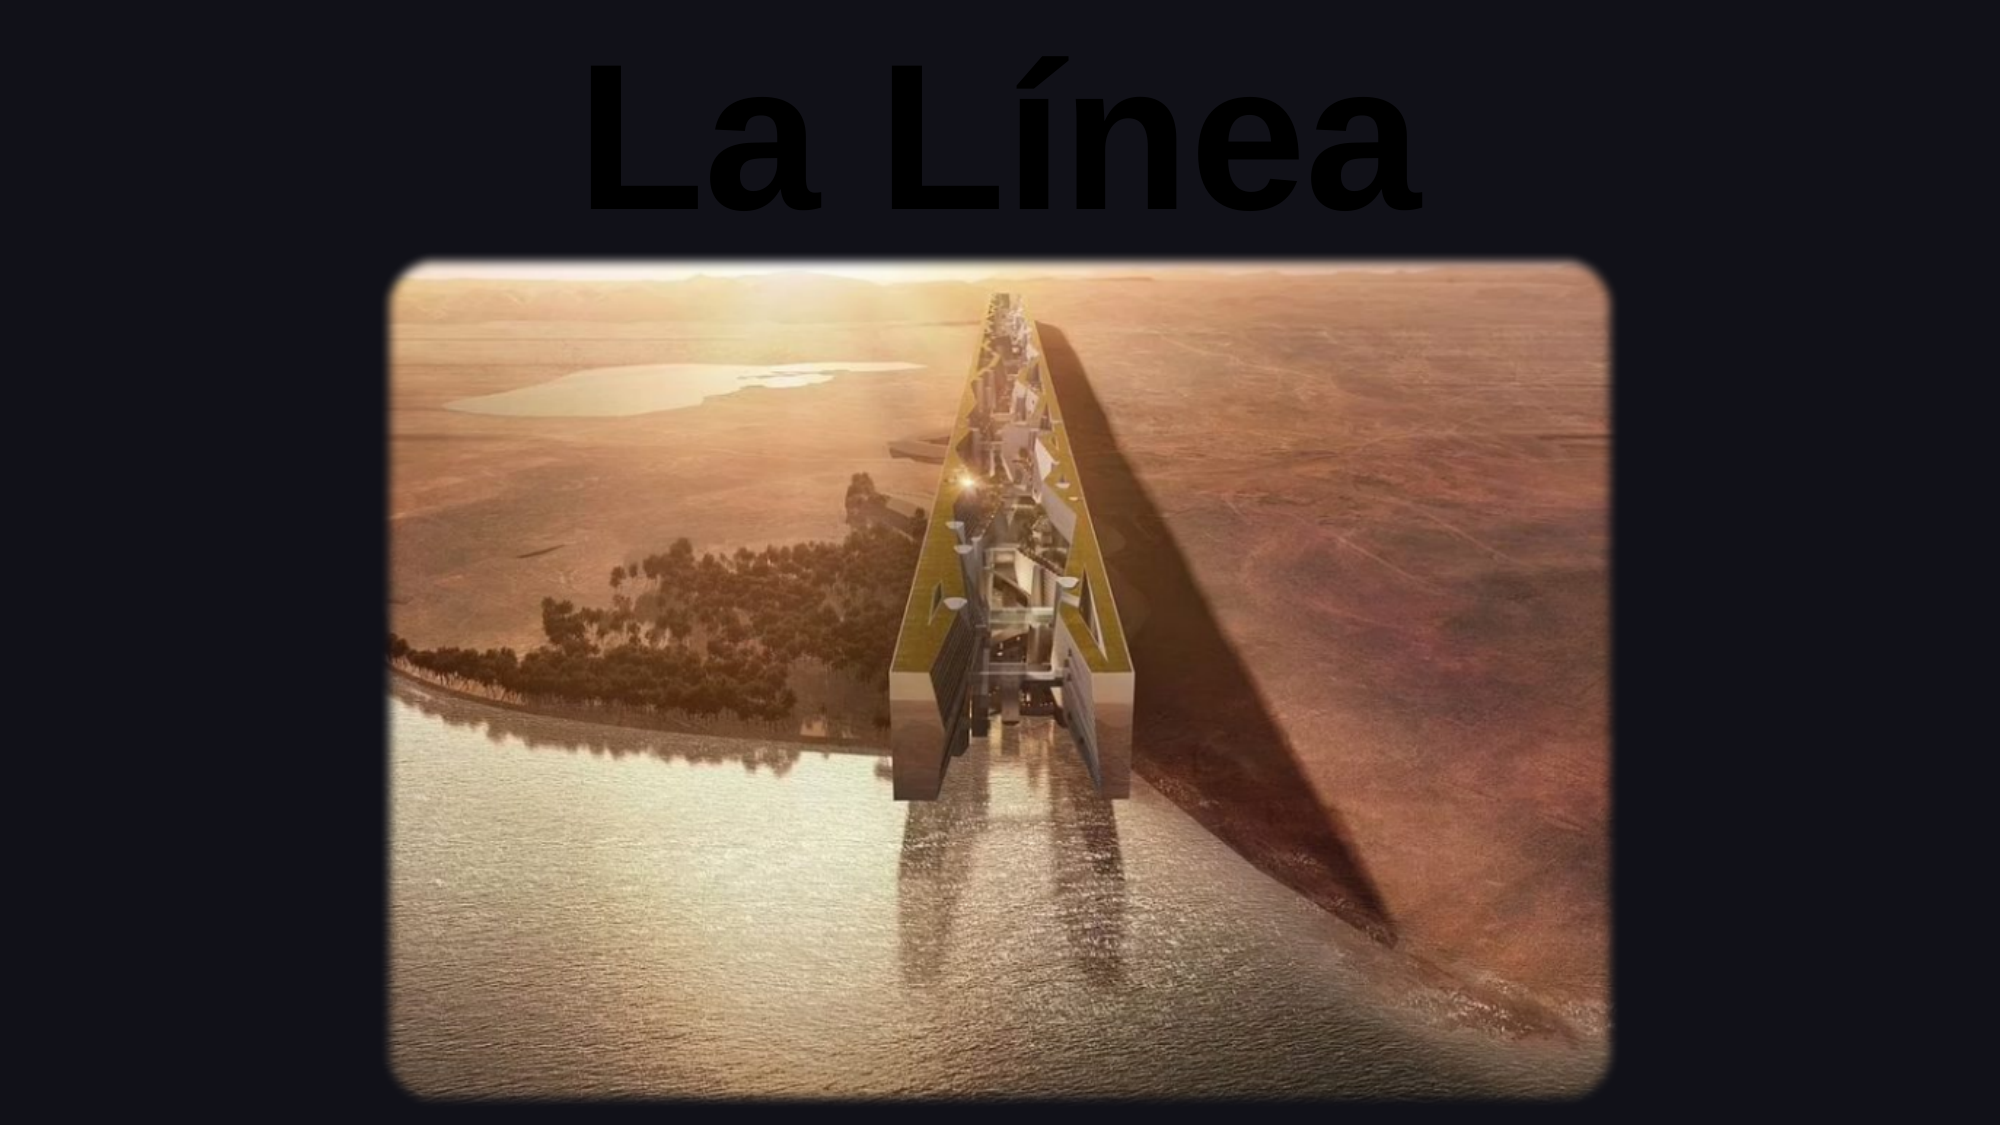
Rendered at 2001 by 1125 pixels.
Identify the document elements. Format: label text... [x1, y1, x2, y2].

text_box La Línea [0, 1, 2000, 252]
text_box [398, 270, 1603, 1091]
